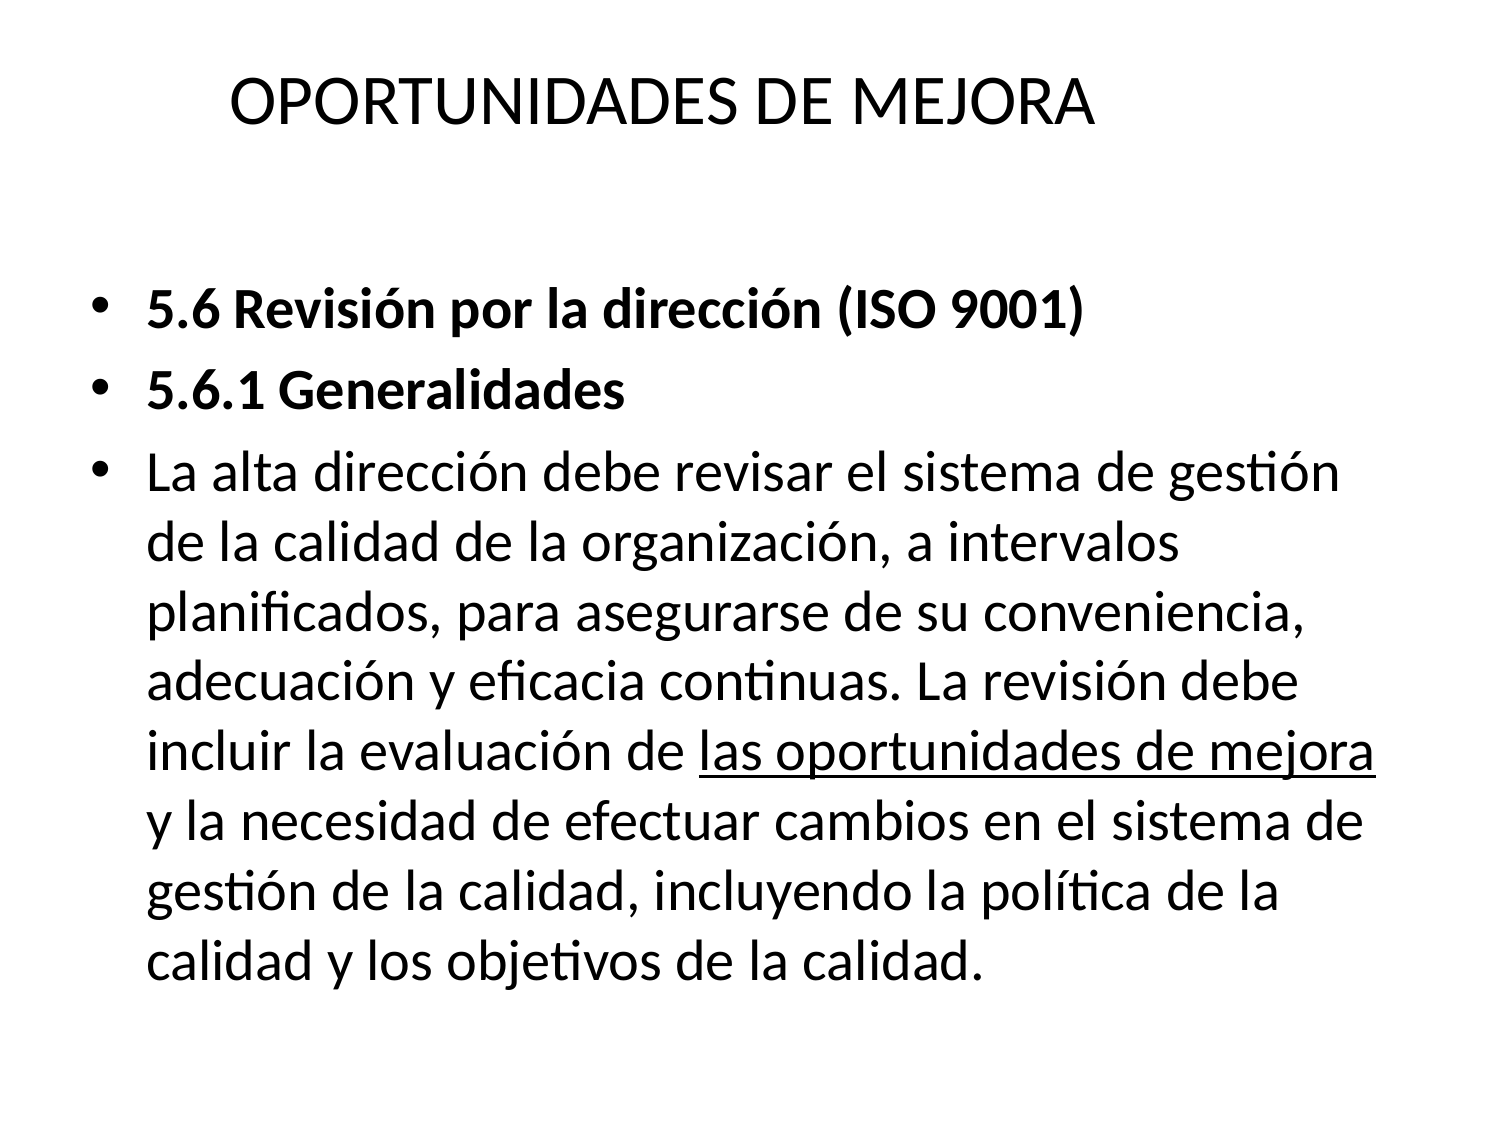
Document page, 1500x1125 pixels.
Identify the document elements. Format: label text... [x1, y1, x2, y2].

list 5.6 Revisión por la dirección (ISO 9001) 5.6.1 Generalidades La alta dirección debe revisar el sistema de gestión de la calidad de la organización, a intervalos planificados, para asegurarse de su conveniencia, adecuación y eficacia continuas. La revisión debe incluir la evaluación de las oportunidades de mejora y la necesidad de efectuar cambios en el sistema de gestión de la calidad, incluyendo la política de la calidad y los objetivos de la calidad. [75, 262, 1425, 1005]
title OPORTUNIDADES DE MEJORA [0, 45, 1339, 233]
